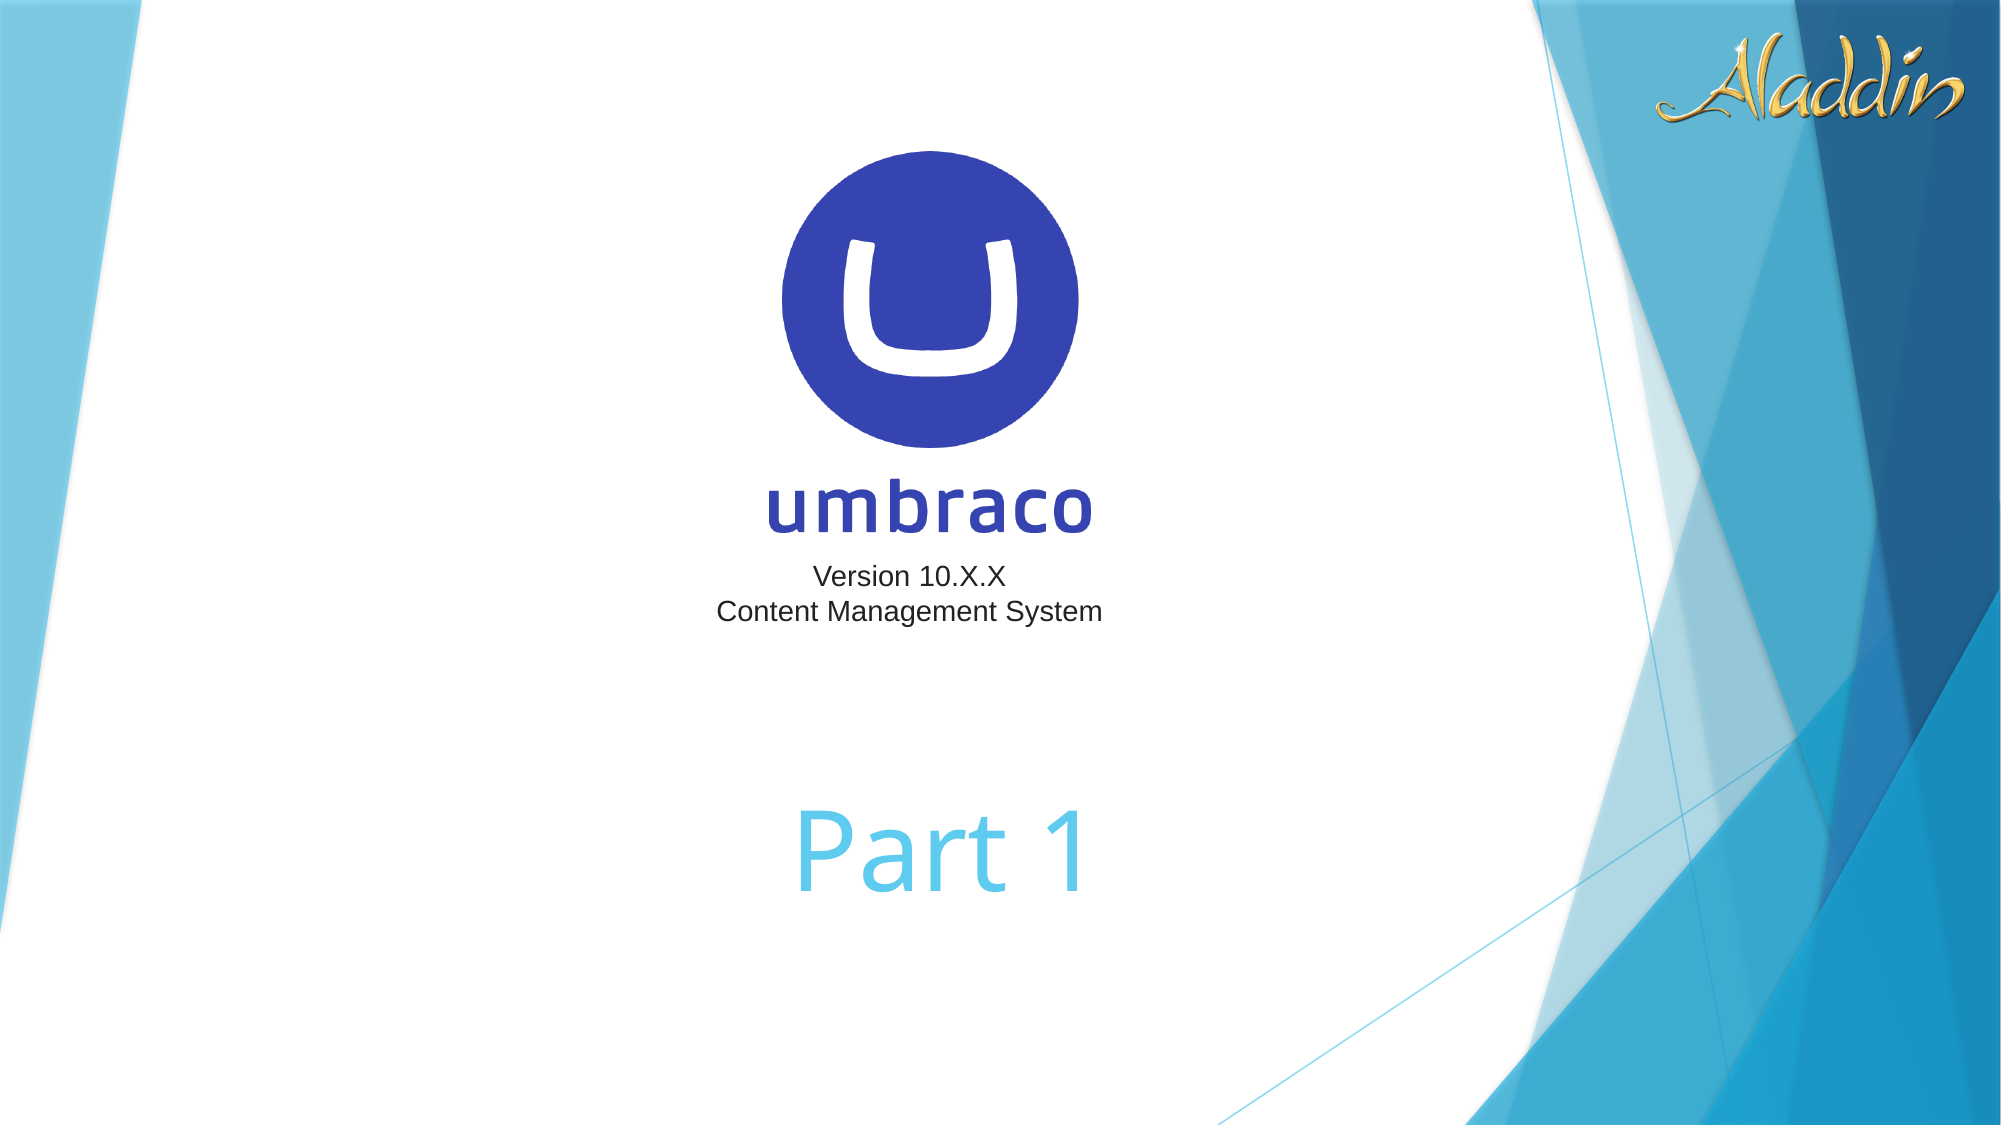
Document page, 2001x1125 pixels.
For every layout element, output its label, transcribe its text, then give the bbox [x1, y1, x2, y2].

picture [768, 151, 1092, 533]
title Part 1 [261, 789, 1631, 921]
picture [1652, 15, 1969, 139]
text_box Version 10.X.X Content Management System [644, 549, 1176, 635]
